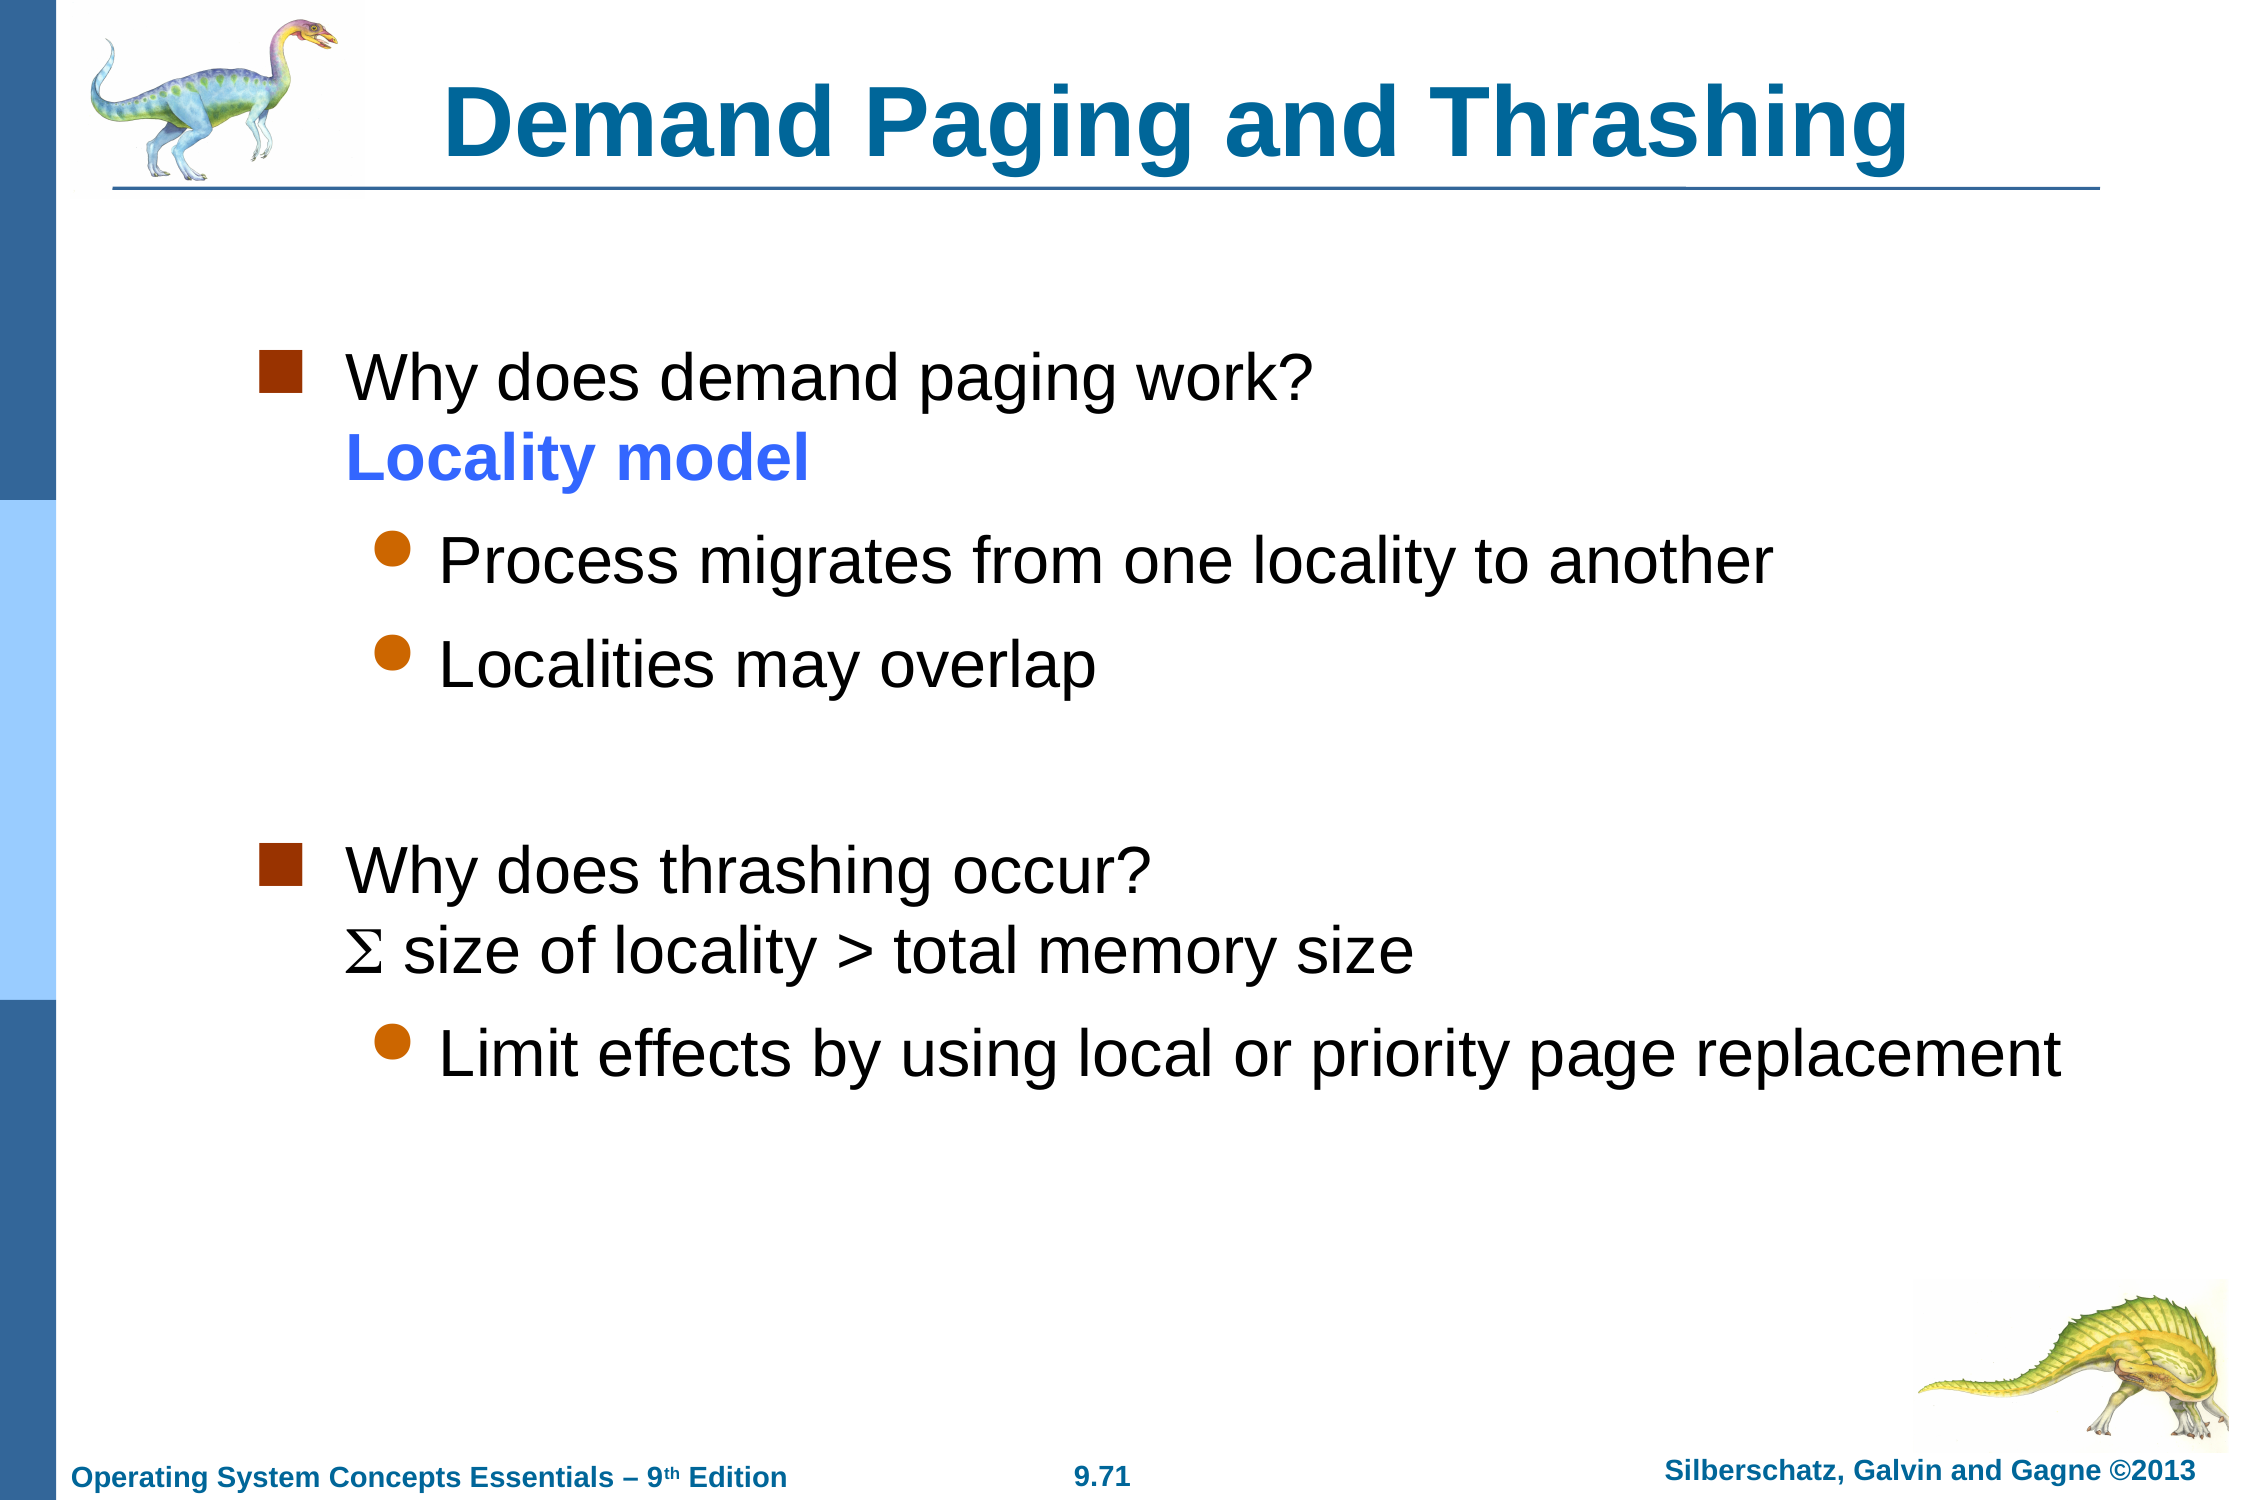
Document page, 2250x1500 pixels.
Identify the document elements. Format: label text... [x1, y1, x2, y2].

list Why does demand paging work? Locality model Process migrates from one locality to another Localities may overlap Why does thrashing occur?  size of locality > total memory size Limit effects by using local or priority page replacement [243, 323, 2180, 980]
title Demand Paging and Thrashing [310, 60, 2073, 187]
picture [70, 0, 365, 199]
picture [1913, 1279, 2229, 1453]
